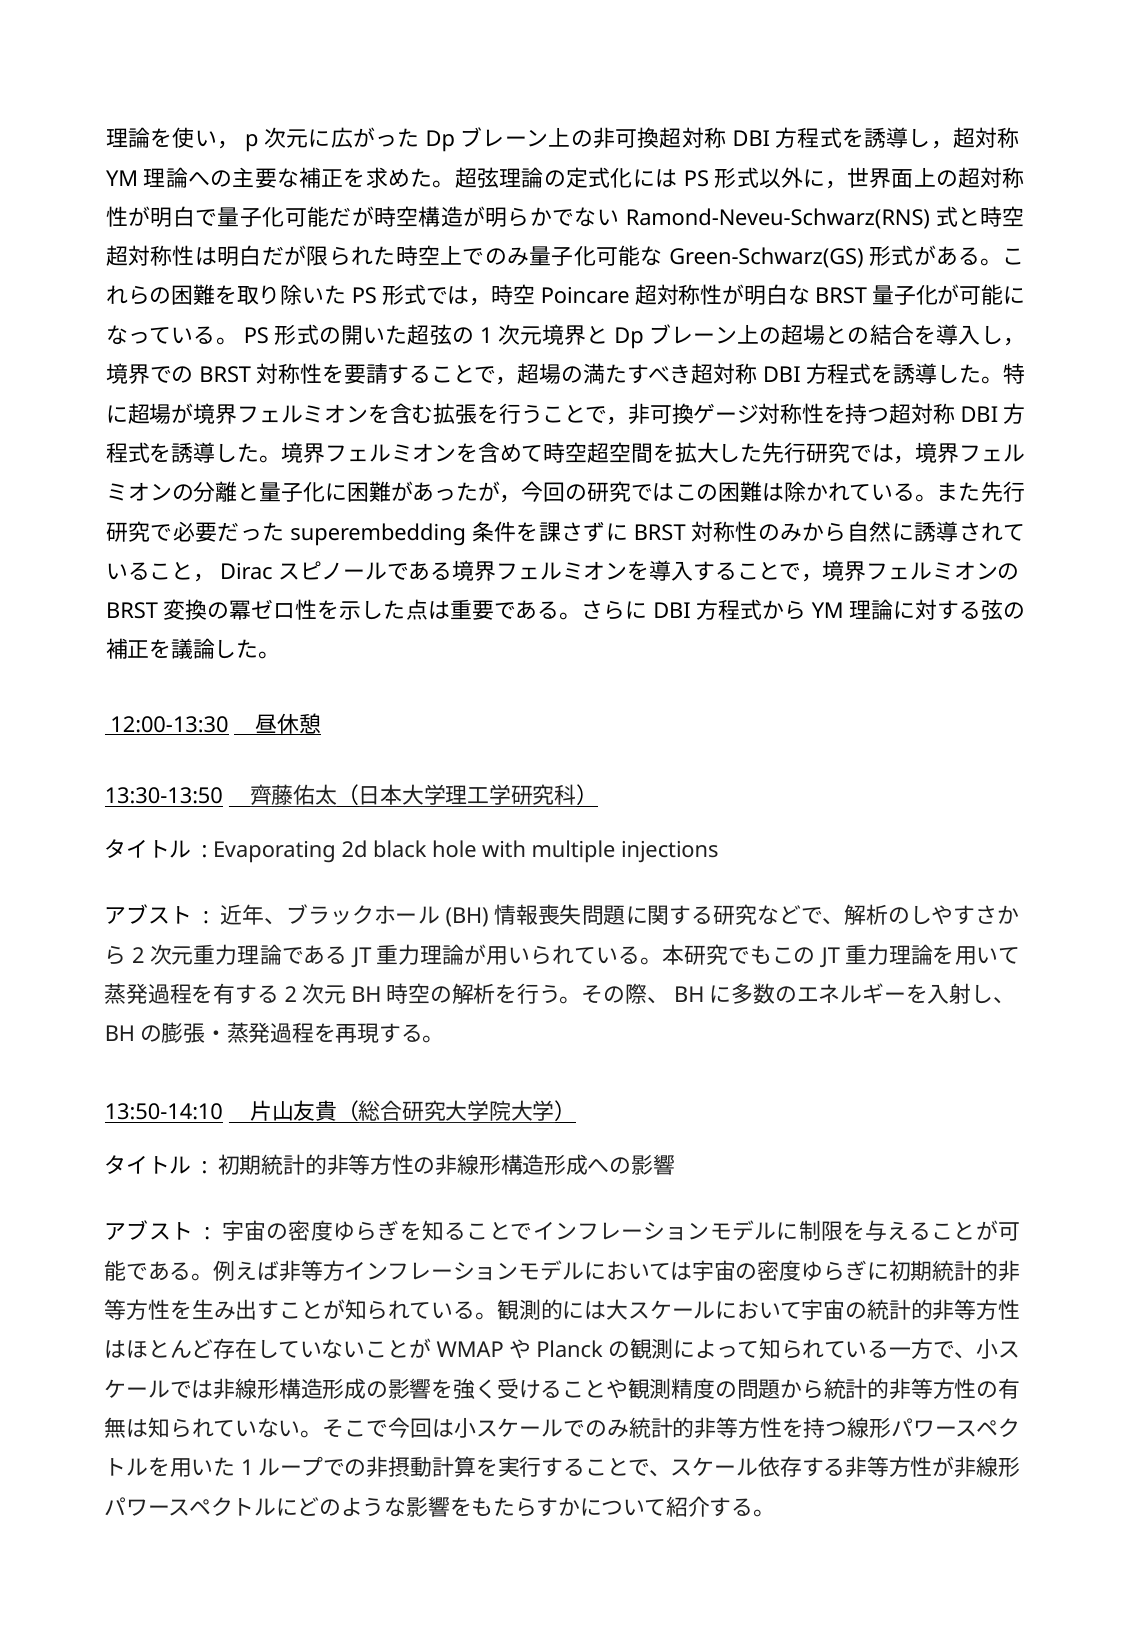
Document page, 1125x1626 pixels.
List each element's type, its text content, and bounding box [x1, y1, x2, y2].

text_box 13:30-13:50 齊藤佑太（日本大学理工学研究科） [90, 774, 1035, 816]
text_box タイトル : Evaporating 2d black hole with multiple injections [90, 828, 1035, 870]
text_box タイトル : 初期統計的非等方性の非線形構造形成への影響 [90, 1144, 1035, 1186]
text_box 13:50-14:10 片山友貴（総合研究大学院大学） [90, 1090, 1035, 1132]
text_box 理論を使い，p次元に広がったDpブレーン上の非可換超対称DBI方程式を誘導し，超対称YM理論への主要な補正を求めた。超弦理論の定式化にはPS形式以外に，世界面上の超対称性が明白で量子化可能だが時空構造が明らかでないRamond-Neveu-Schwarz(RNS)式と時空超対称性は明白だが限られた時空上でのみ量子化可能なGreen-Schwarz(GS)形式がある。これらの困難を取り除いたPS形式では，時空Poincare超対称性が明白なBRST量子化が可能になっている。PS形式の開いた超弦の1次元境界とDpブレーン上の超場との結合を導入し，境界でのBRST対称性を要請することで，超場の満たすべき超対称DBI方程式を誘導した。特に超場が境界フェルミオンを含む拡張を行うことで，非可換ゲージ対称性を持つ超対称DBI方程式を誘導した。境界フェルミオンを含めて時空超空間を拡大した先行研究では，境界フェルミオンの分離と量子化に困難があったが，今回の研究ではこの困難は除かれている。また先行研究で必要だったsuperembedding条件を課さずにBRST対称性のみから自然に誘導されていること，Diracスピノールである境界フェルミオンを導入することで，境界フェルミオンのBRST変換の冪ゼロ性を示した点は重要である。さらにDBI方程式からYM理論に対する弦の補正を議論した。 [91, 104, 1040, 670]
text_box 12:00-13:30 昼休憩 [90, 702, 1035, 744]
text_box アブスト : 宇宙の密度ゆらぎを知ることでインフレーションモデルに制限を与えることが可能である。例えば非等方インフレーションモデルにおいては宇宙の密度ゆらぎに初期統計的非等方性を生み出すことが知られている。観測的には大スケールにおいて宇宙の統計的非等方性はほとんど存在していないことがWMAPやPlanckの観測によって知られている一方で、小スケールでは非線形構造形成の影響を強く受けることや観測精度の問題から統計的非等方性の有無は知られていない。そこで今回は小スケールでのみ統計的非等方性を持つ線形パワースペクトルを用いた1ループでの非摂動計算を実行することで、スケール依存する非等方性が非線形パワースペクトルにどのような影響をもたらすかについて紹介する。 [90, 1197, 1035, 1527]
text_box アブスト : 近年、ブラックホール(BH)情報喪失問題に関する研究などで、解析のしやすさから2次元重力理論であるJT重力理論が用いられている。本研究でもこのJT重力理論を用いて蒸発過程を有する2次元BH時空の解析を行う。その際、BHに多数のエネルギーを入射し、BHの膨張・蒸発過程を再現する。 [90, 881, 1035, 1054]
